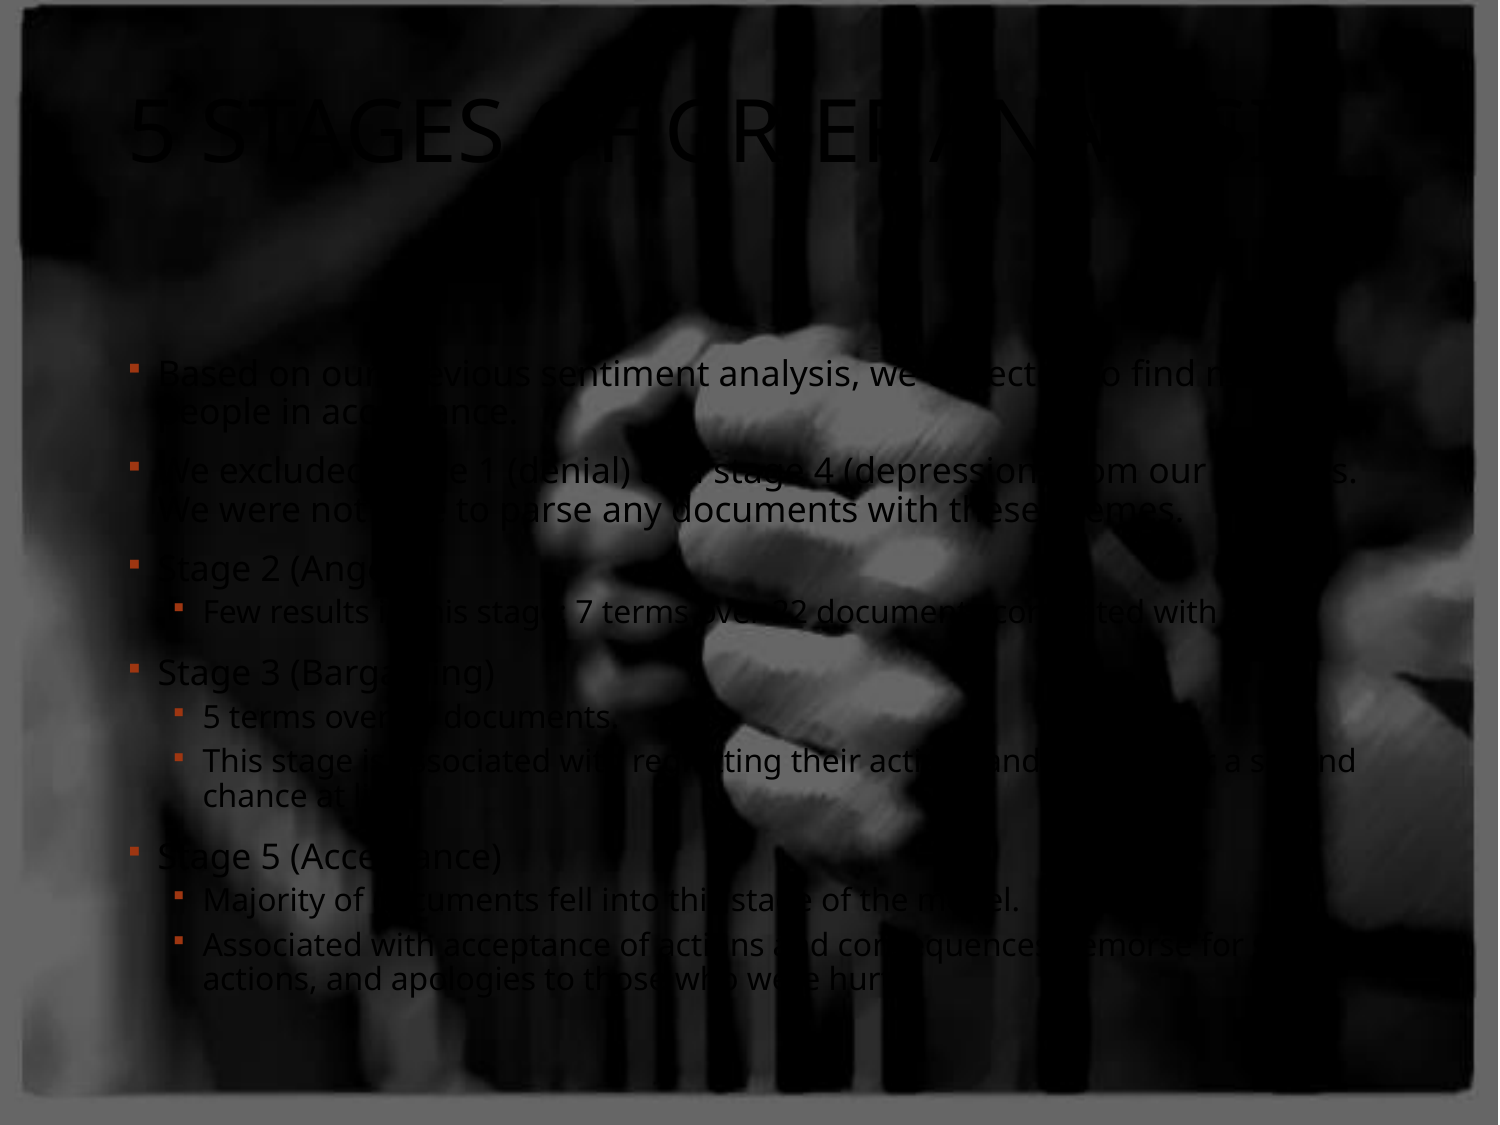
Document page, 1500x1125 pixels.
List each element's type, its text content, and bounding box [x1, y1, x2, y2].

picture [0, 0, 1498, 1125]
list Based on our previous sentiment analysis, we expected to find most people in acceptance. We excluded stage 1 (denial) and stage 4 (depression) from our analysis. We were not able to parse any documents with these themes. Stage 2 (Anger) Few results in this stage: 7 terms over 22 documents correlated with anger Stage 3 (Bargaining) 5 terms over 33 documents. This stage is associated with regretting their actions and wishing for a second chance at life. Stage 5 (Acceptance) Majority of documents fell into this stage of the model. Associated with acceptance of actions and consequences, remorse for said actions, and apologies to those who were hurt. [112, 348, 1388, 1013]
title 5 Stages of grief analysis [112, 79, 1388, 344]
